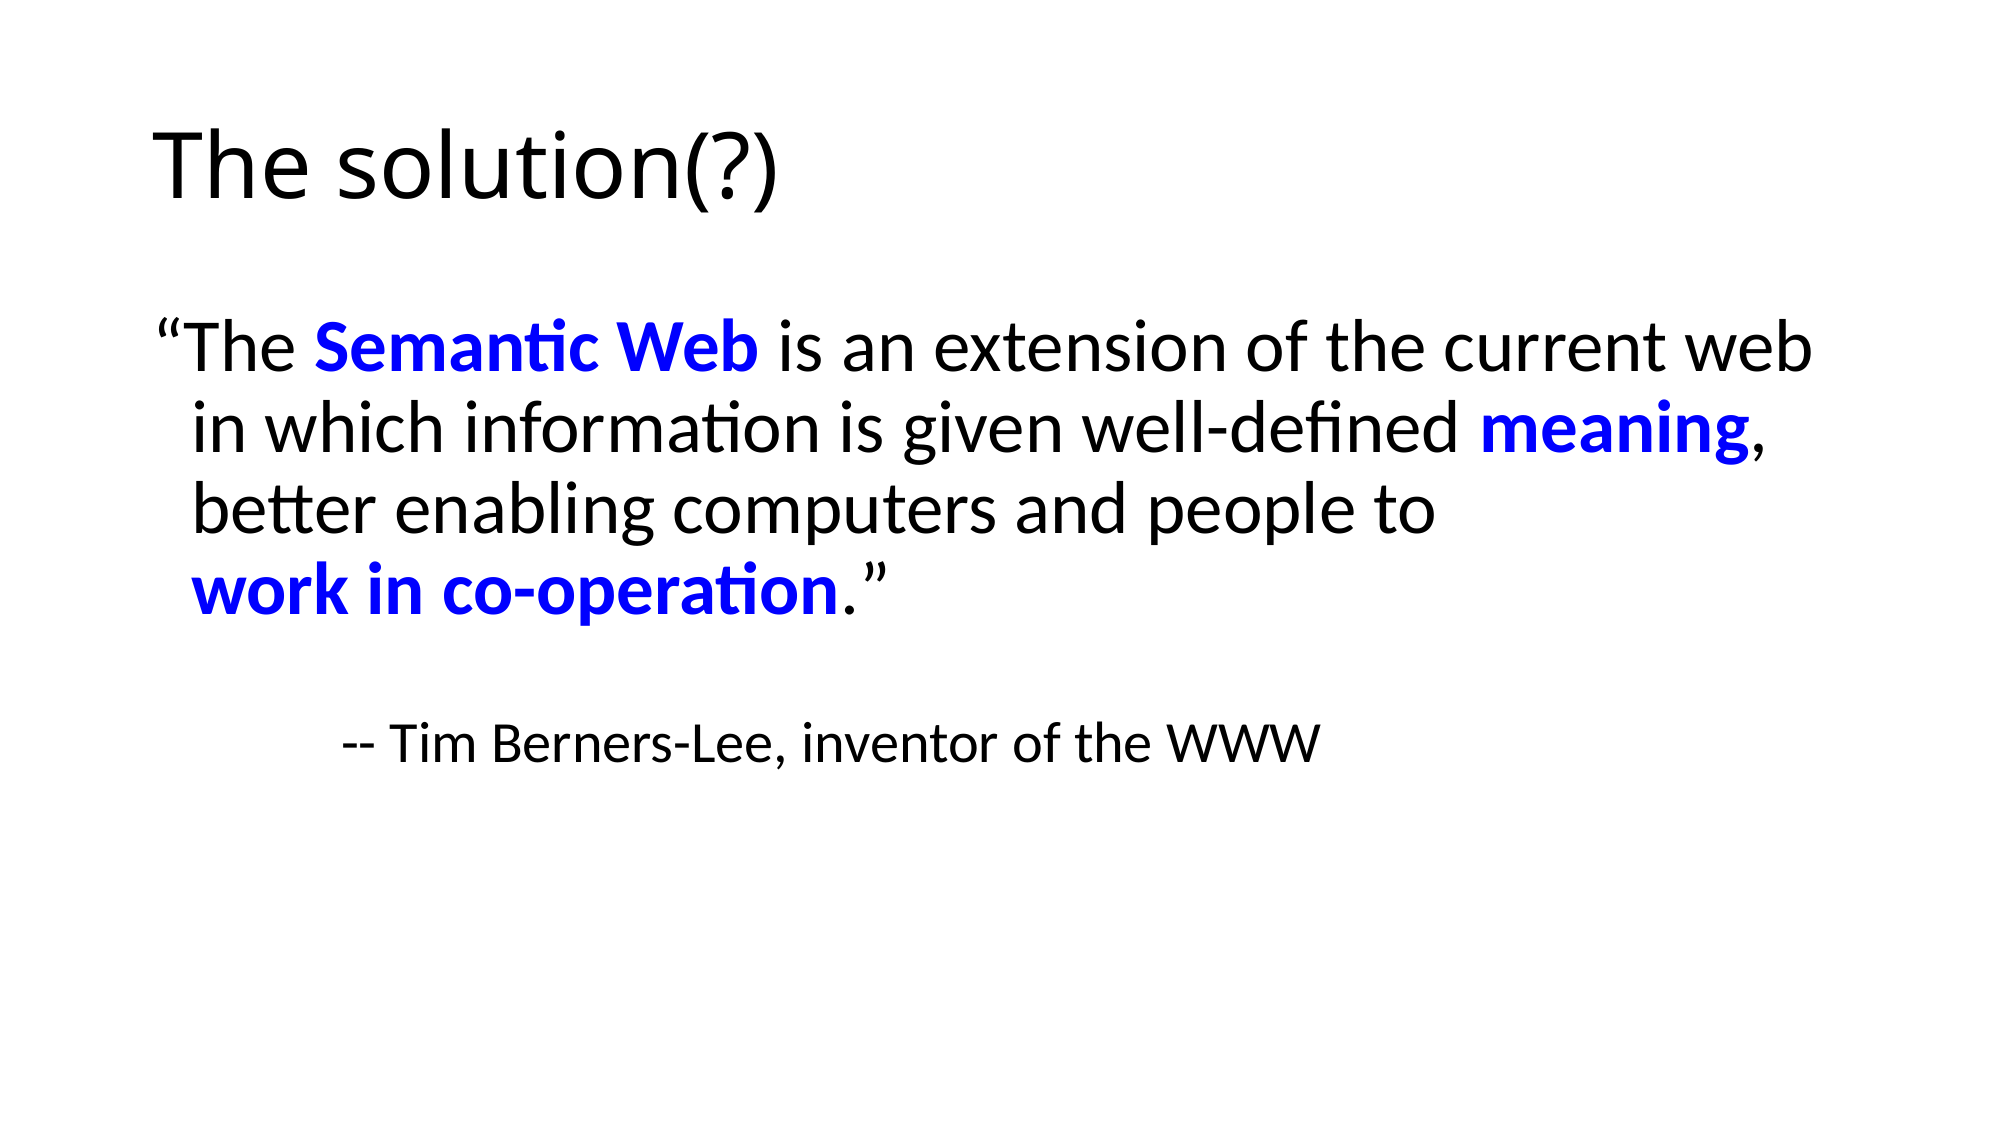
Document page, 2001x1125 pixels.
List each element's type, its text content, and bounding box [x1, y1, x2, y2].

list “The Semantic Web is an extension of the current web in which information is given well-defined meaning, better enabling computers and people to work in co-operation.” -- Tim Berners-Lee, inventor of the WWW [137, 299, 1863, 1014]
title The solution(?) [137, 59, 1863, 278]
